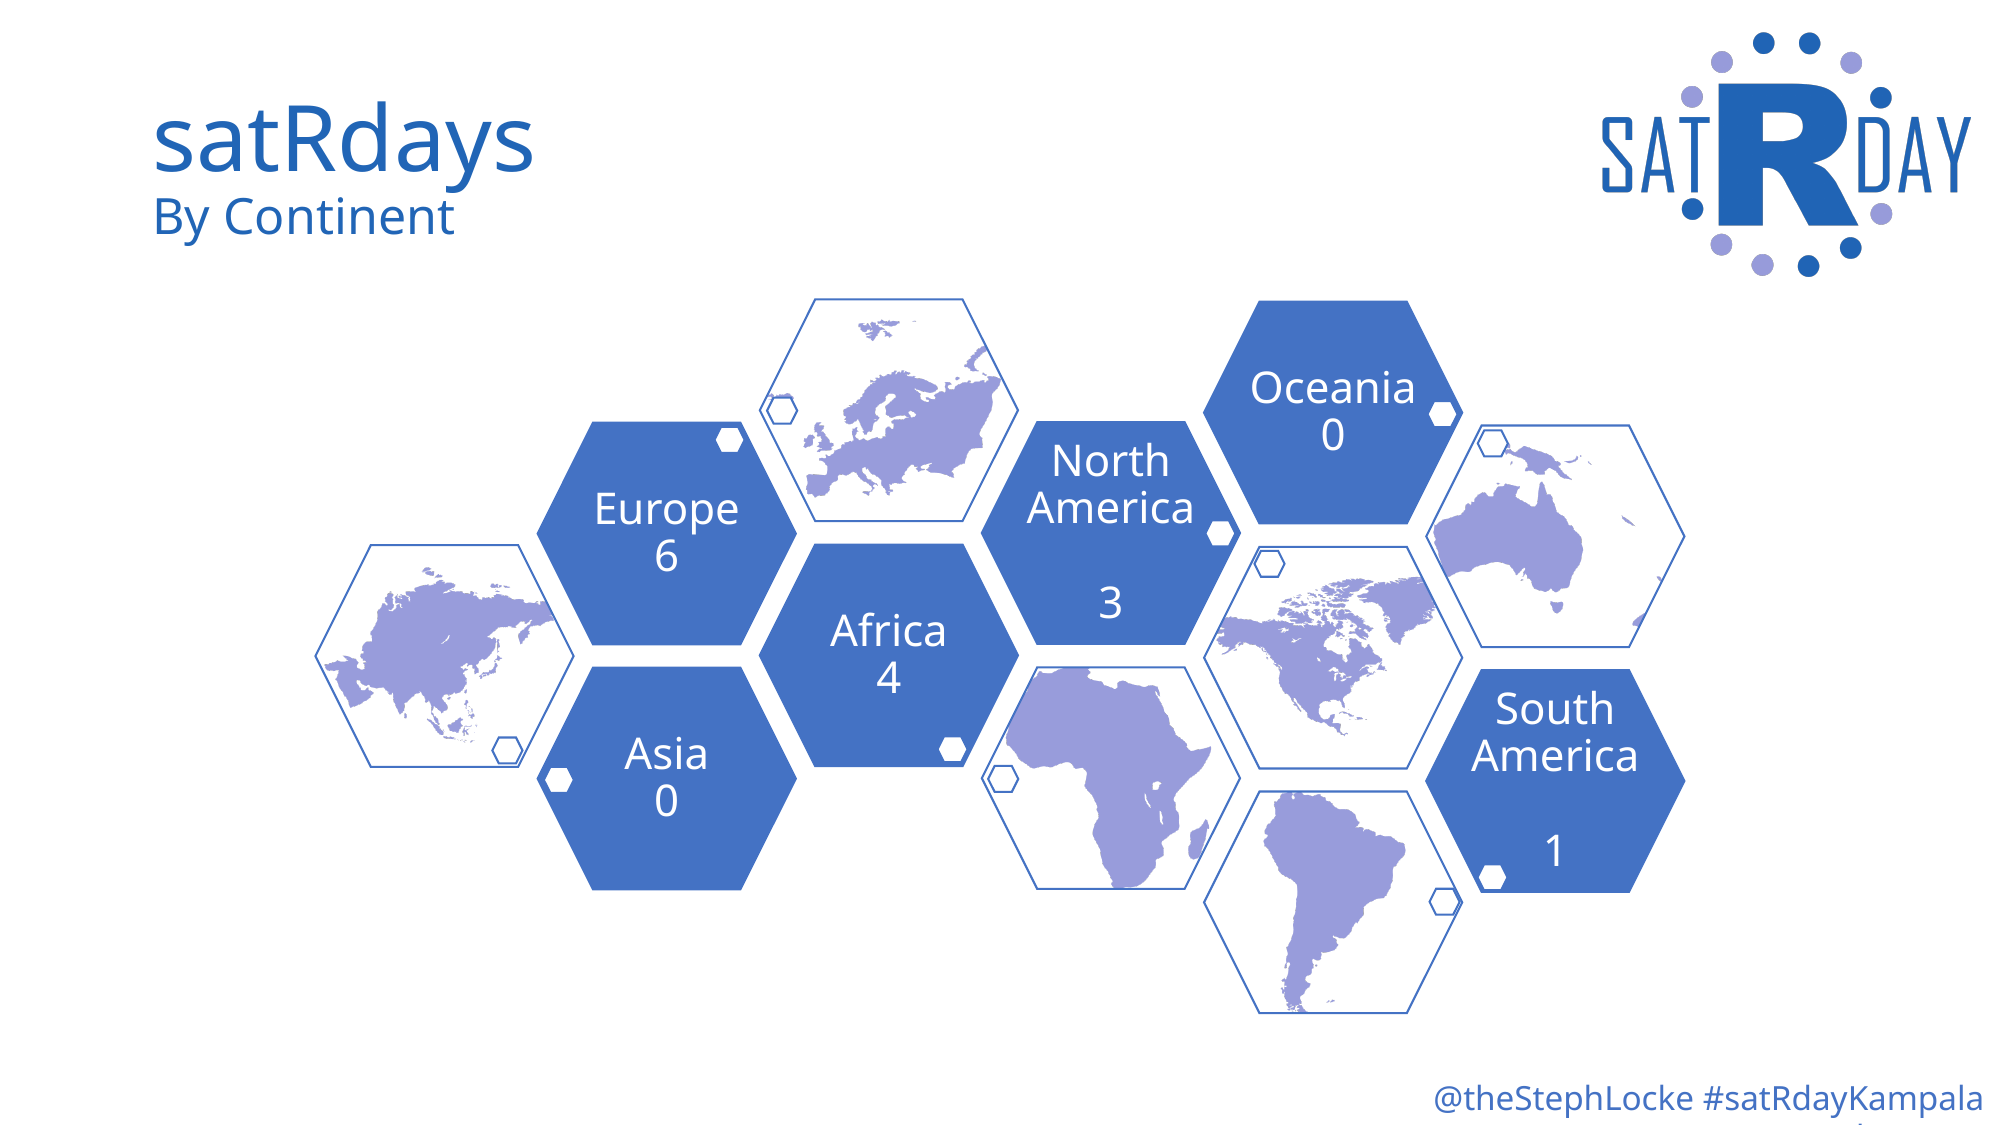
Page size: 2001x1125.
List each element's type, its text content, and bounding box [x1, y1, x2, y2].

title satRdays By Continent [137, 59, 1863, 278]
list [137, 299, 1863, 1014]
picture [1535, 4, 2001, 300]
text_box @theStephLocke #satRdayKampala @satRdays_org [1203, 1069, 2000, 1125]
